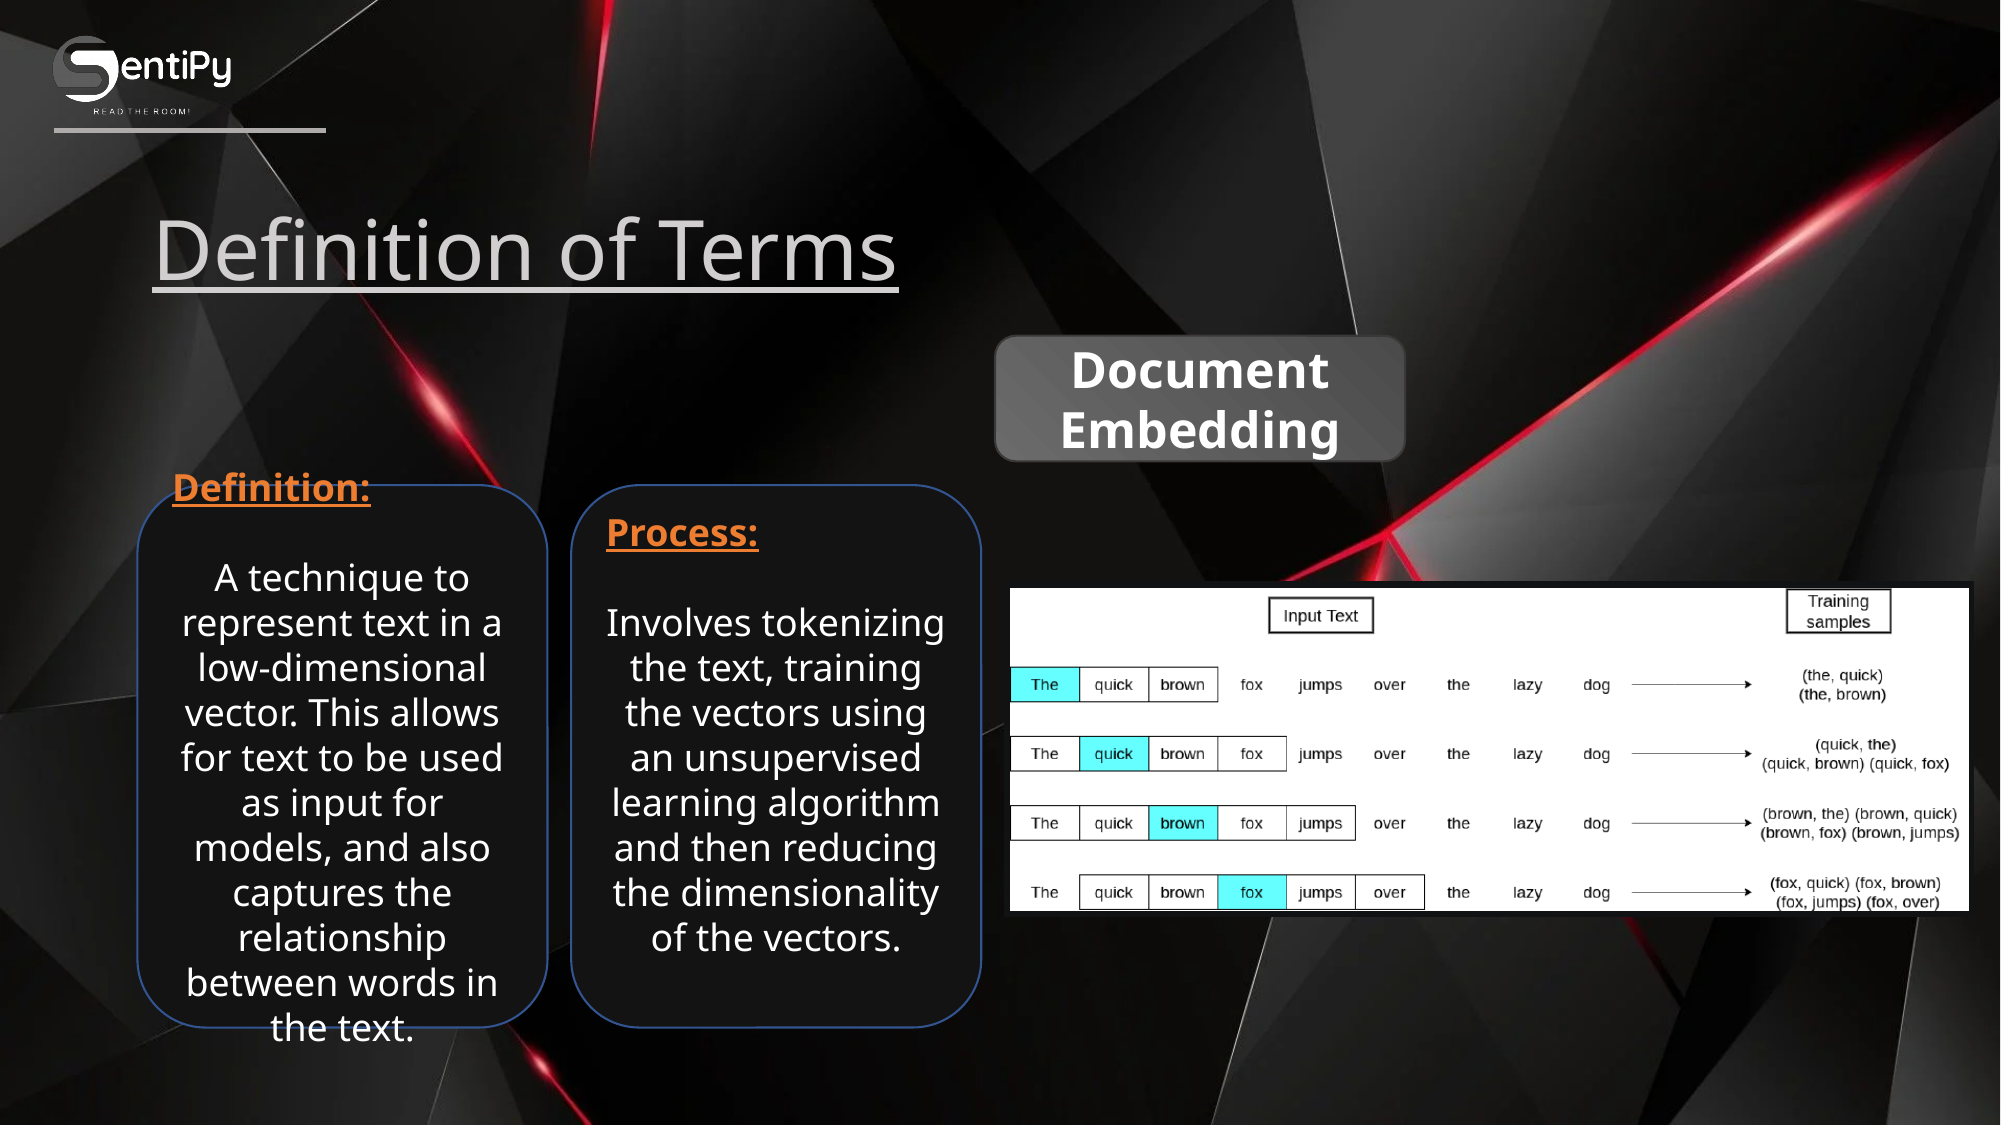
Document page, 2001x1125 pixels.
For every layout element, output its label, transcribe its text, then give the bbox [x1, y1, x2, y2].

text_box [41, 16, 327, 132]
text_box Definition: A technique to represent text in a low-dimensional vector. This allows for text to be used as input for models, and also captures the relationship between words in the text. [136, 484, 549, 1029]
picture [0, 0, 2001, 1125]
text_box Process: Involves tokenizing the text, training the vectors using an unsupervised learning algorithm and then reducing the dimensionality of the vectors. [570, 484, 983, 1029]
text_box Definition of Terms [137, 145, 1863, 363]
text_box Document Embedding [993, 334, 1407, 463]
